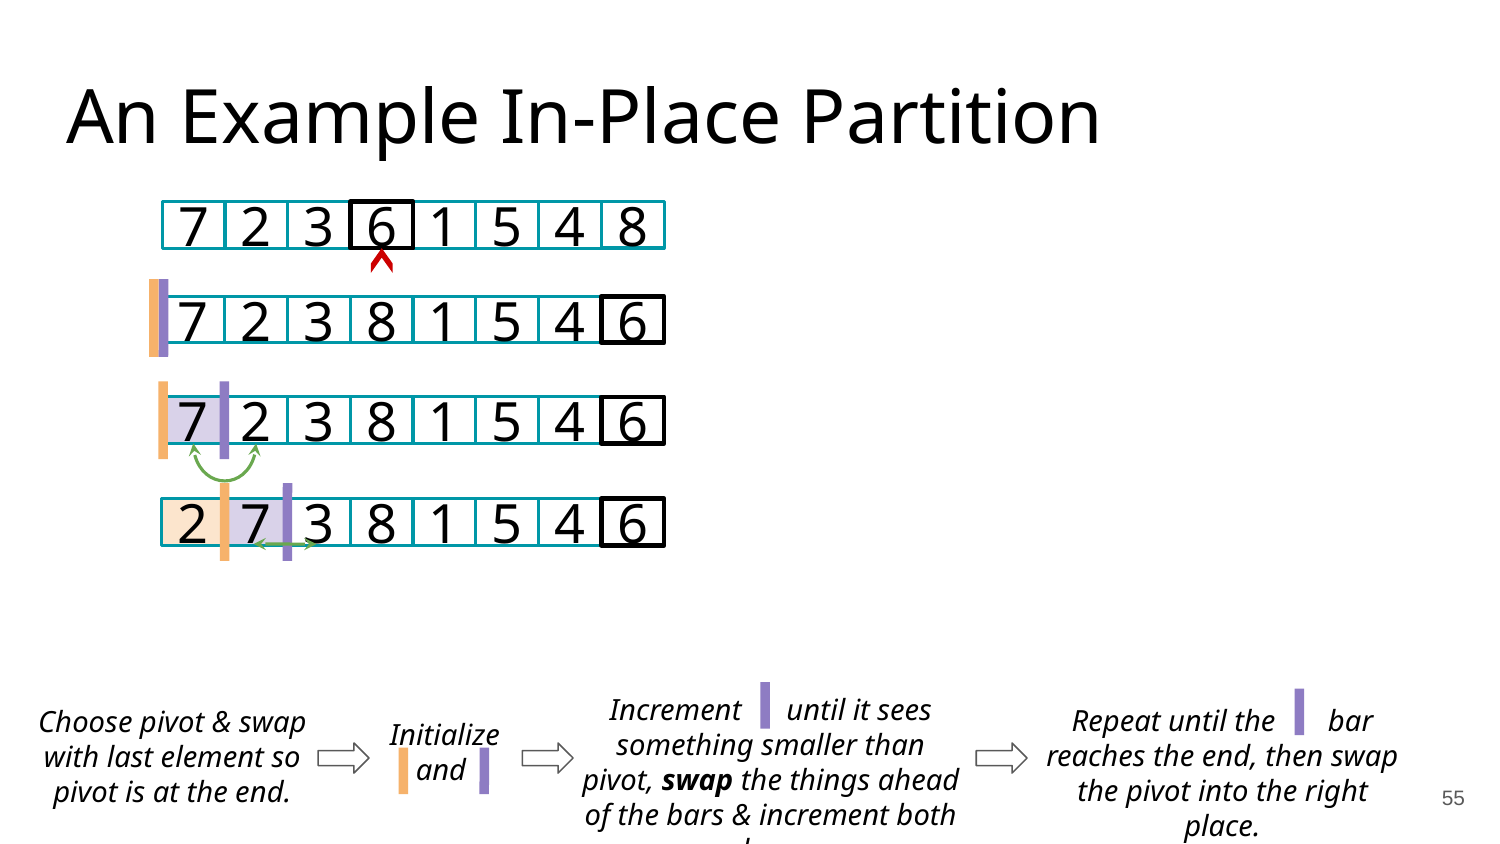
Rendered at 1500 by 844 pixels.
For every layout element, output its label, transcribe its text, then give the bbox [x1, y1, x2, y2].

text_box [370, 248, 393, 273]
text_box 5 [475, 396, 538, 444]
text_box [522, 743, 574, 774]
text_box 3 [293, 498, 350, 546]
text_box 8 [601, 201, 665, 249]
text_box 2 [224, 296, 287, 343]
text_box [760, 682, 770, 729]
text_box 3 [287, 396, 350, 444]
text_box 6 [601, 498, 665, 546]
text_box 7 [169, 296, 224, 343]
text_box 6 [350, 201, 414, 249]
text_box [158, 279, 169, 357]
text_box 7 [230, 498, 282, 546]
text_box 4 [538, 296, 601, 343]
text_box Increment until it sees something smaller than pivot, swap the things ahead of the bars & increment both bars [565, 676, 977, 823]
text_box 2 [225, 201, 287, 249]
text_box Repeat until the bar reaches the end, then swap the pivot into the right place. [1021, 687, 1424, 834]
text_box 5 [475, 498, 538, 546]
text_box 2 [161, 498, 219, 546]
text_box [158, 381, 168, 460]
text_box [1294, 688, 1305, 736]
text_box Initialize and [358, 701, 532, 844]
text_box 7 [162, 201, 225, 249]
text_box [219, 381, 230, 460]
text_box 6 [601, 396, 665, 444]
text_box 8 [350, 396, 412, 444]
text_box 3 [287, 296, 350, 343]
text_box Choose pivot & swap with last element so pivot is at the end. [20, 688, 325, 835]
text_box 4 [538, 498, 601, 546]
text_box [398, 747, 409, 795]
text_box 2 [230, 396, 287, 444]
slide_number 55 [1424, 764, 1480, 830]
text_box 1 [412, 296, 475, 343]
text_box 4 [538, 396, 601, 444]
text_box 5 [475, 296, 538, 343]
text_box 1 [412, 396, 475, 444]
text_box [479, 747, 490, 795]
text_box 1 [412, 498, 475, 546]
text_box 8 [350, 296, 412, 343]
text_box [976, 743, 1028, 774]
text_box 1 [414, 201, 475, 249]
text_box [282, 483, 293, 542]
title An Example In-Place Partition [51, 60, 1449, 167]
text_box 7 [168, 396, 219, 444]
text_box 8 [350, 498, 412, 546]
text_box [149, 279, 158, 357]
text_box 5 [475, 201, 538, 249]
text_box [318, 743, 370, 774]
text_box [219, 483, 230, 561]
text_box 6 [601, 296, 665, 343]
text_box 3 [287, 201, 350, 249]
text_box 4 [538, 201, 601, 249]
